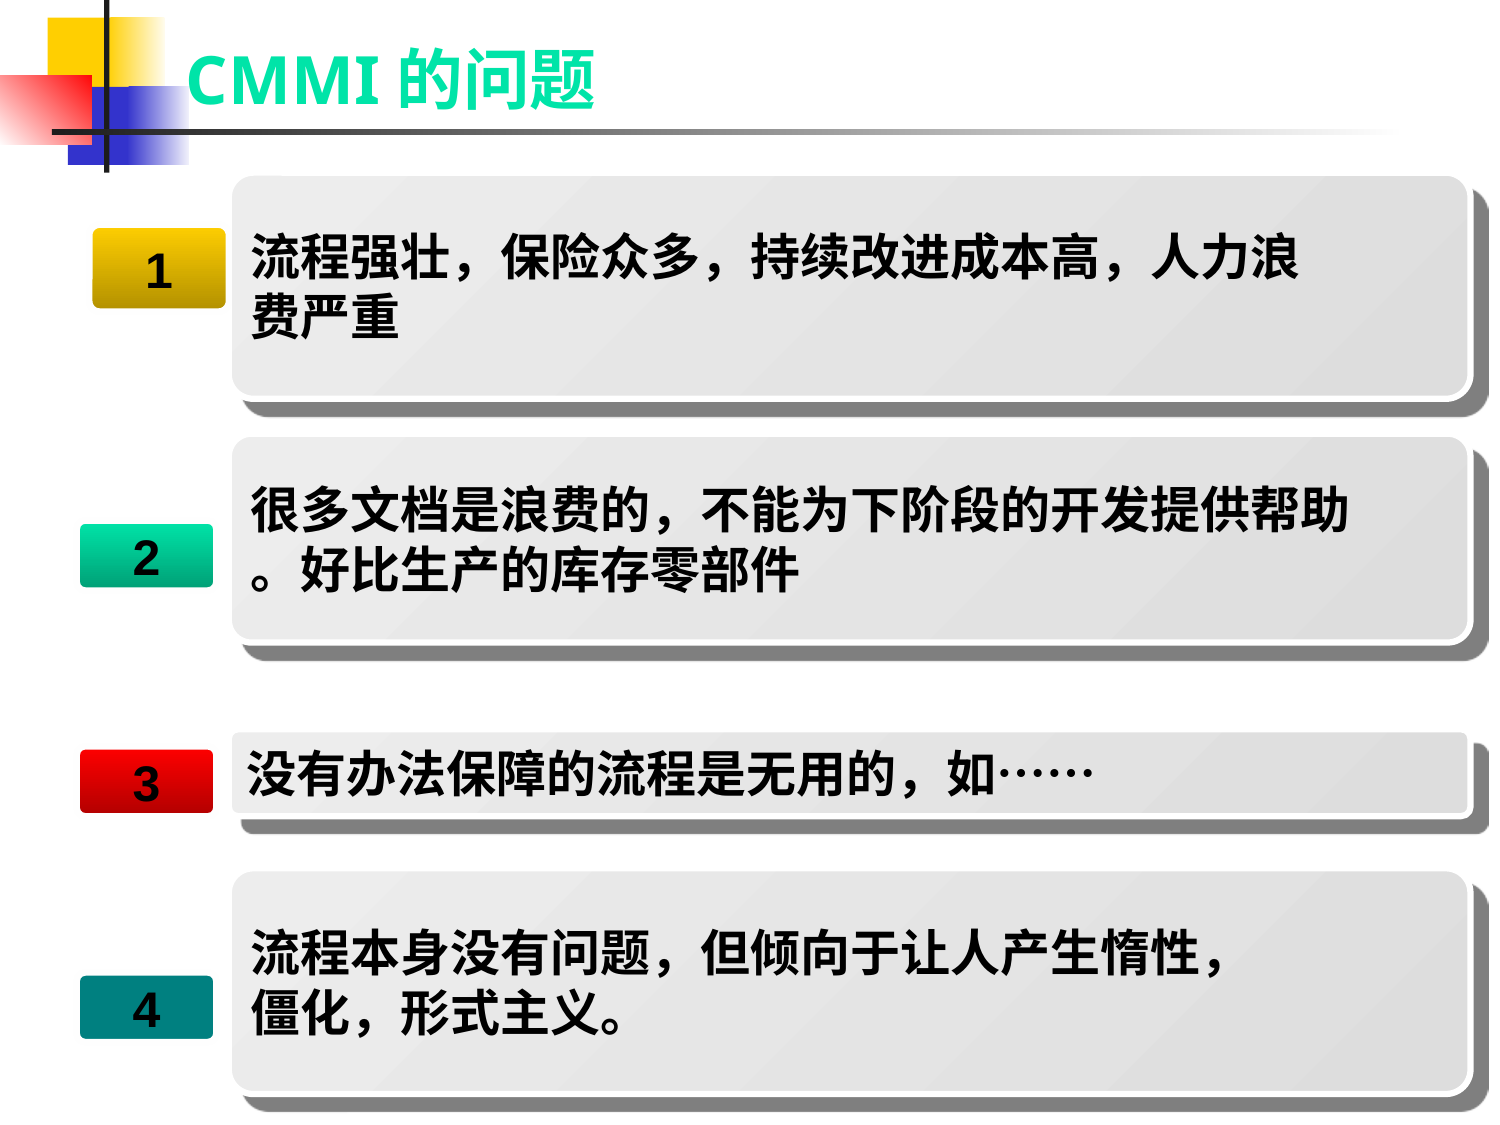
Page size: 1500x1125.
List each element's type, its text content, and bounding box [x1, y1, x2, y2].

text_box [76, 172, 1471, 1095]
text_box CMMI的问题 [171, 30, 1223, 126]
